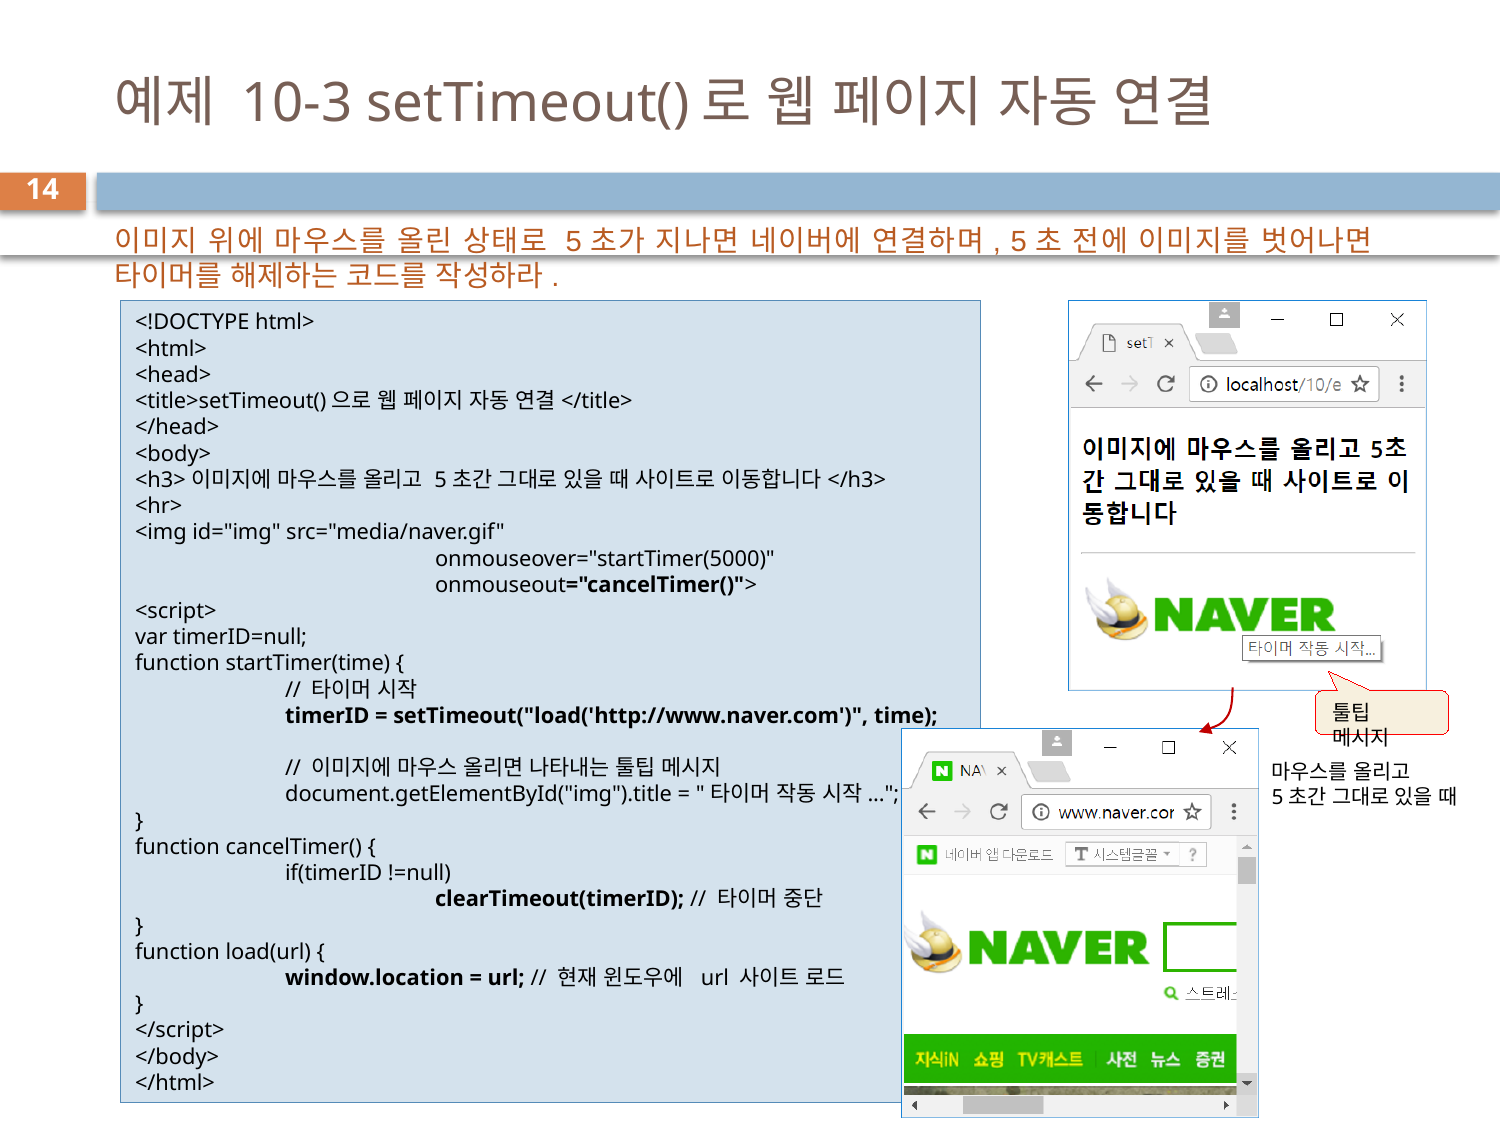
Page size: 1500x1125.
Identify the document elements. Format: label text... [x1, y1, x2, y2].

text_box [1203, 701, 1234, 726]
slide_number 14 [0, 170, 87, 211]
text_box 마우스를 올리고 5초간 그대로 있을 때 [1263, 751, 1473, 817]
title 예제 10-3 setTimeout()로 웹 페이지 자동 연결 [99, 37, 1438, 161]
text_box 이미지 위에 마우스를 올린 상태로 5초가 지나면 네이버에 연결하며, 5초 전에 이미지를 벗어나면 타이머를 해제하는 코드를 작성하라. [99, 214, 1388, 300]
picture [901, 727, 1260, 1119]
text_box <!DOCTYPE html> <html> <head> <title>setTimeout()으로 웹 페이지 자동 연결</title> </head> <body> <h3>이미지에 마우스를 올리고 5초간 그대로 있을 때 사이트로 이동합니다</h3> <hr> <img id="img" src="media/naver.gif" onmouseover="startTimer(5000)" onmouseout="cancelTimer()"> <script> var timerID=null; function startTimer(time) { // 타이머 시작 timerID = setTimeout("load('http://www.naver.com')", time); // 이미지에 마우스 올리면 나타내는 툴팁 메시지 document.getElementById("img").title = "타이머 작동 시작..."; } function cancelTimer() { if(timerID !=null) clearTimeout(timerID); // 타이머 중단 } function load(url) { window.location = url; // 현재 윈도우에 url 사이트 로드 } </script> </body> </html> [120, 300, 981, 1103]
picture [1068, 300, 1427, 691]
text_box 툴팁 메시지 [1315, 690, 1449, 735]
